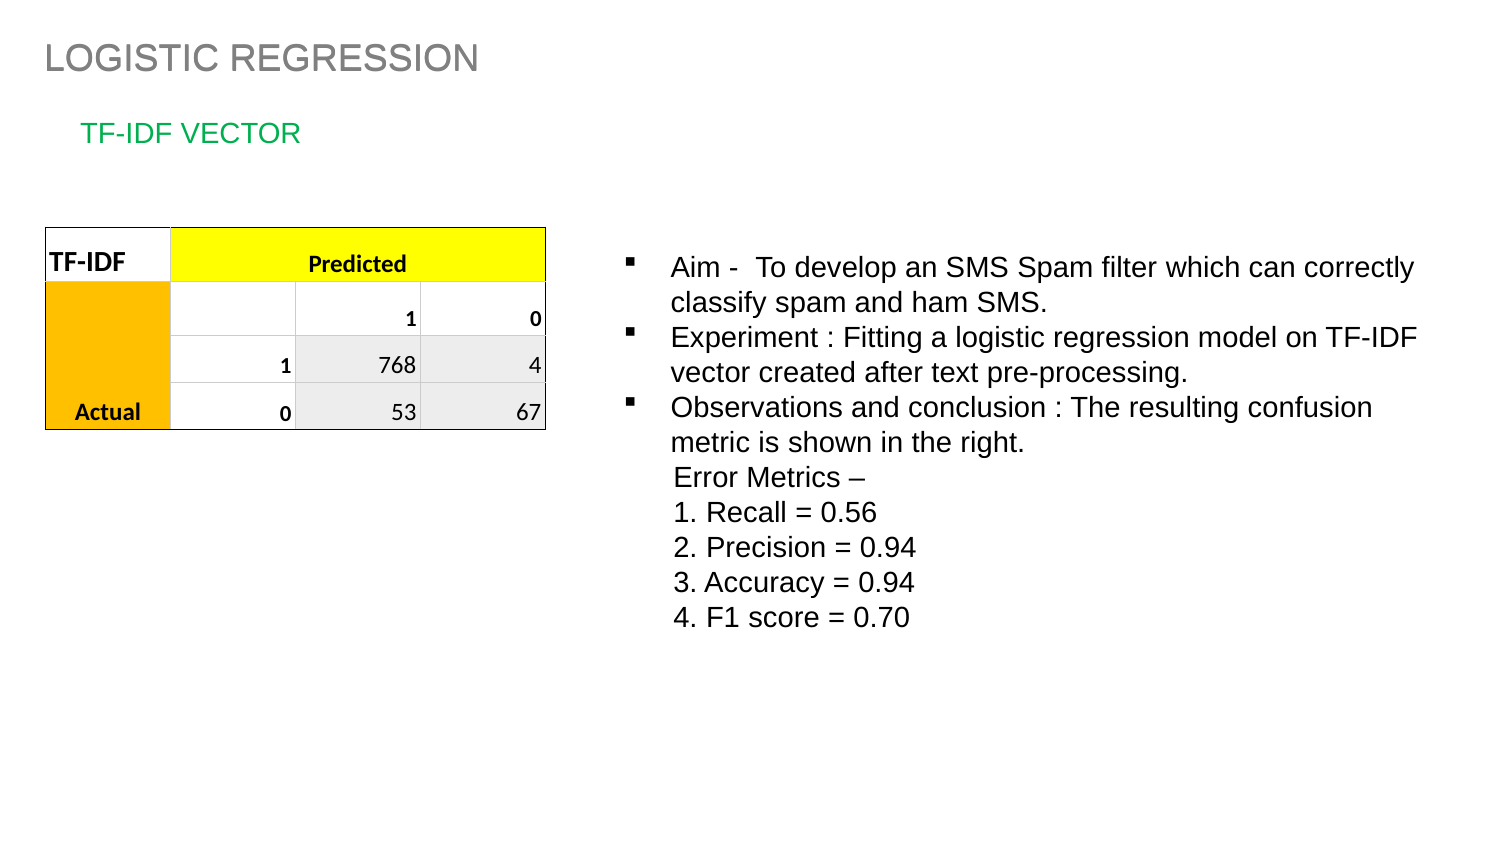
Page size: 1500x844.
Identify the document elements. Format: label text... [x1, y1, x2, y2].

text_box Aim - To develop an SMS Spam filter which can correctly classify spam and ham SMS. Experiment : Fitting a logistic regression model on TF-IDF vector created after text pre-processing. Observations and conclusion : The resulting confusion metric is shown in the right. Error Metrics – 1. Recall = 0.56 2. Precision = 0.94 3. Accuracy = 0.94 4. F1 score = 0.70 [609, 240, 1456, 676]
table_cell [171, 282, 295, 335]
table_cell 0 [171, 383, 295, 429]
table_cell 67 [421, 383, 545, 429]
table_cell 4 [421, 336, 545, 382]
table_cell 1 [171, 336, 295, 382]
table_header TF-IDF [46, 228, 170, 281]
table_cell 1 [296, 282, 420, 335]
text_box LOGISTIC REGRESSION [29, 25, 1062, 86]
table_header Predicted [171, 228, 545, 281]
table_cell 768 [296, 336, 420, 382]
table_cell Actual [46, 282, 170, 429]
text_box TF-IDF VECTOR [65, 106, 317, 157]
table_cell 53 [296, 383, 420, 429]
table_cell 0 [421, 282, 545, 335]
